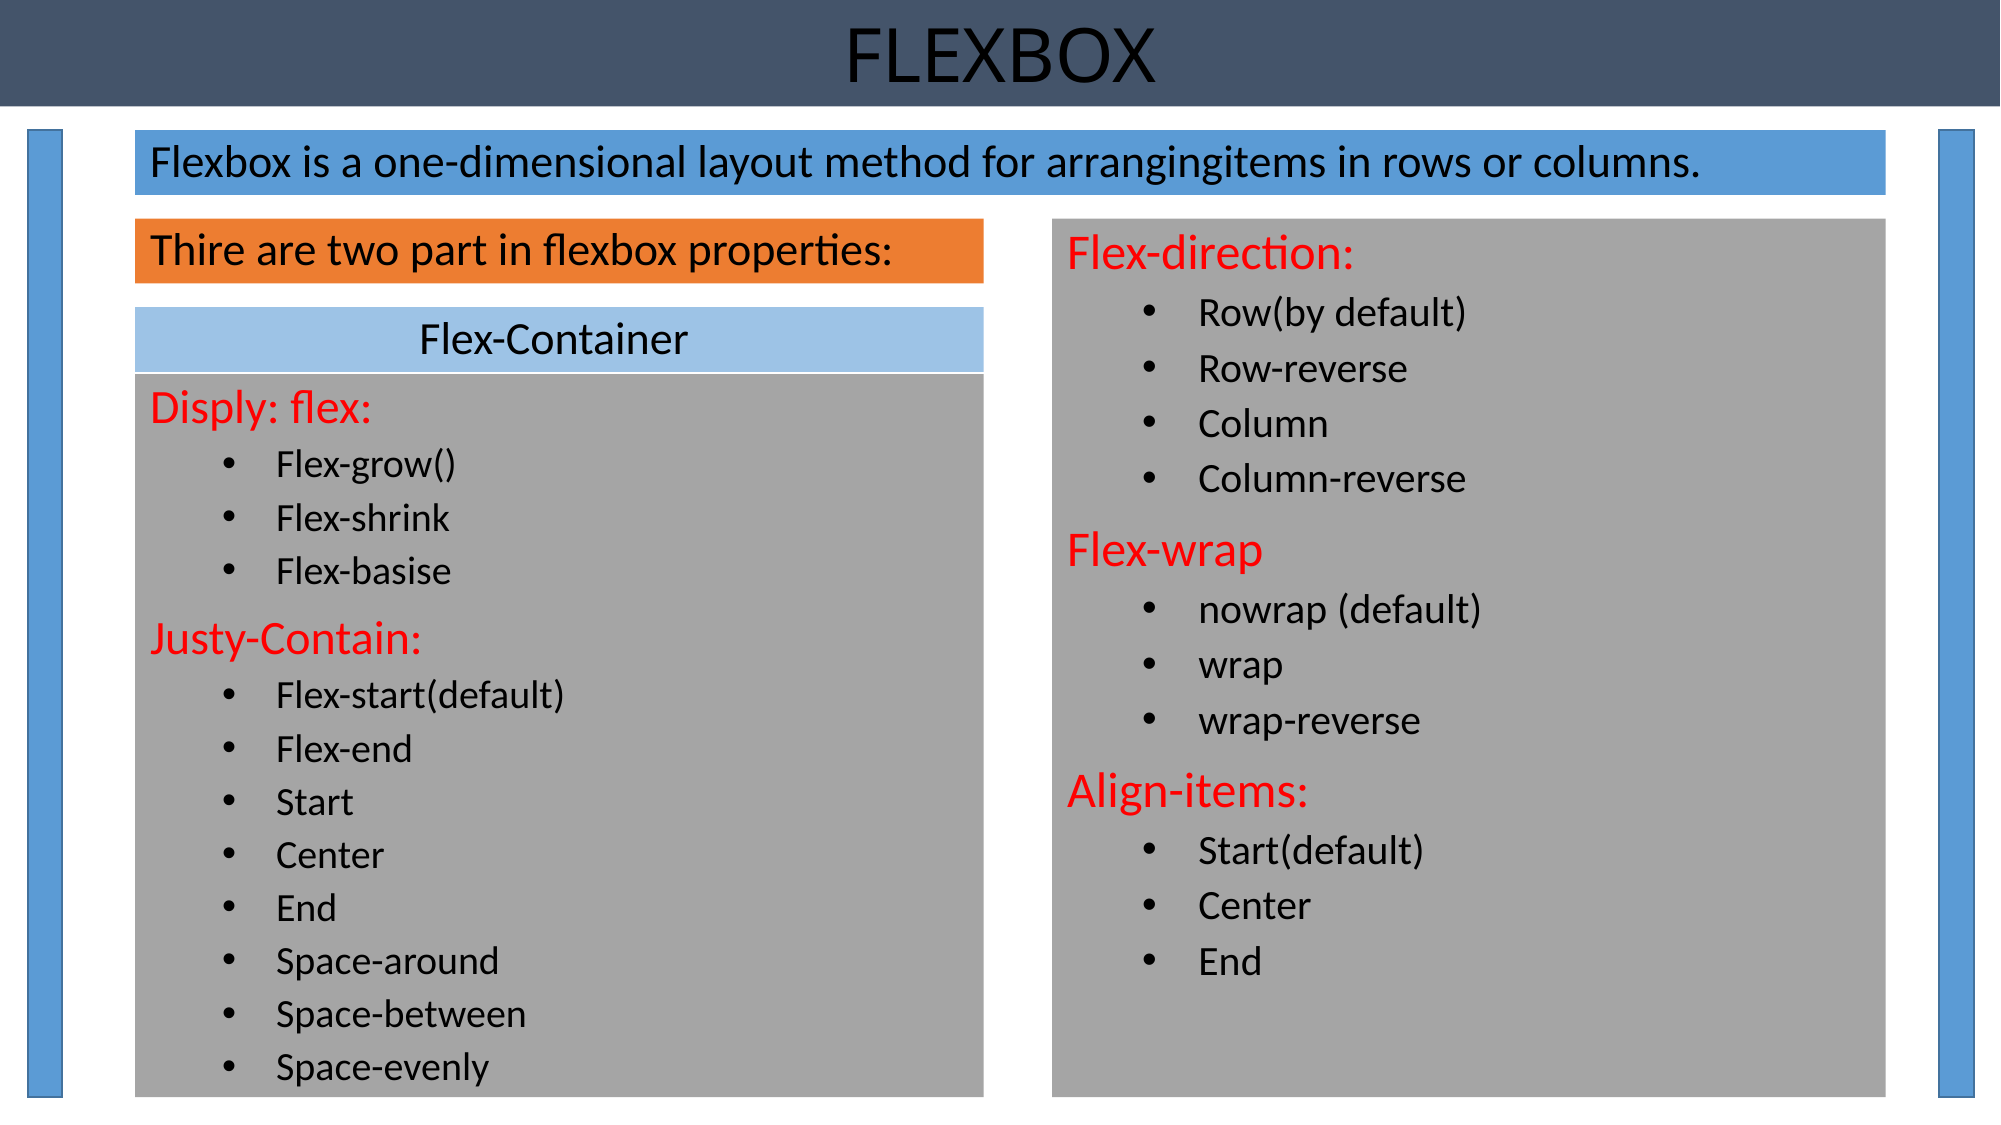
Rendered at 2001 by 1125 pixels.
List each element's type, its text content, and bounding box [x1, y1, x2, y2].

text_box Thire are two part in flexbox properties: [135, 218, 984, 284]
text_box Flex-direction: Row(by default) Row-reverse Column Column-reverse Flex-wrap nowrap (default) wrap wrap-reverse Align-items: Start(default) Center End [1052, 218, 1886, 1098]
title FLEXBOX [0, 0, 2000, 107]
text_box [27, 129, 63, 1098]
text_box Flex-Container [135, 307, 984, 372]
text_box Disply: flex: Flex-grow() Flex-shrink Flex-basise Justy-Contain: Flex-start(default) Flex-end Start Center End Space-around Space-between Space-evenly [135, 374, 984, 1098]
subtitle Flexbox is a one-dimensional layout method for arrangingitems in rows or columns. [135, 130, 1886, 195]
text_box [1938, 129, 1975, 1098]
